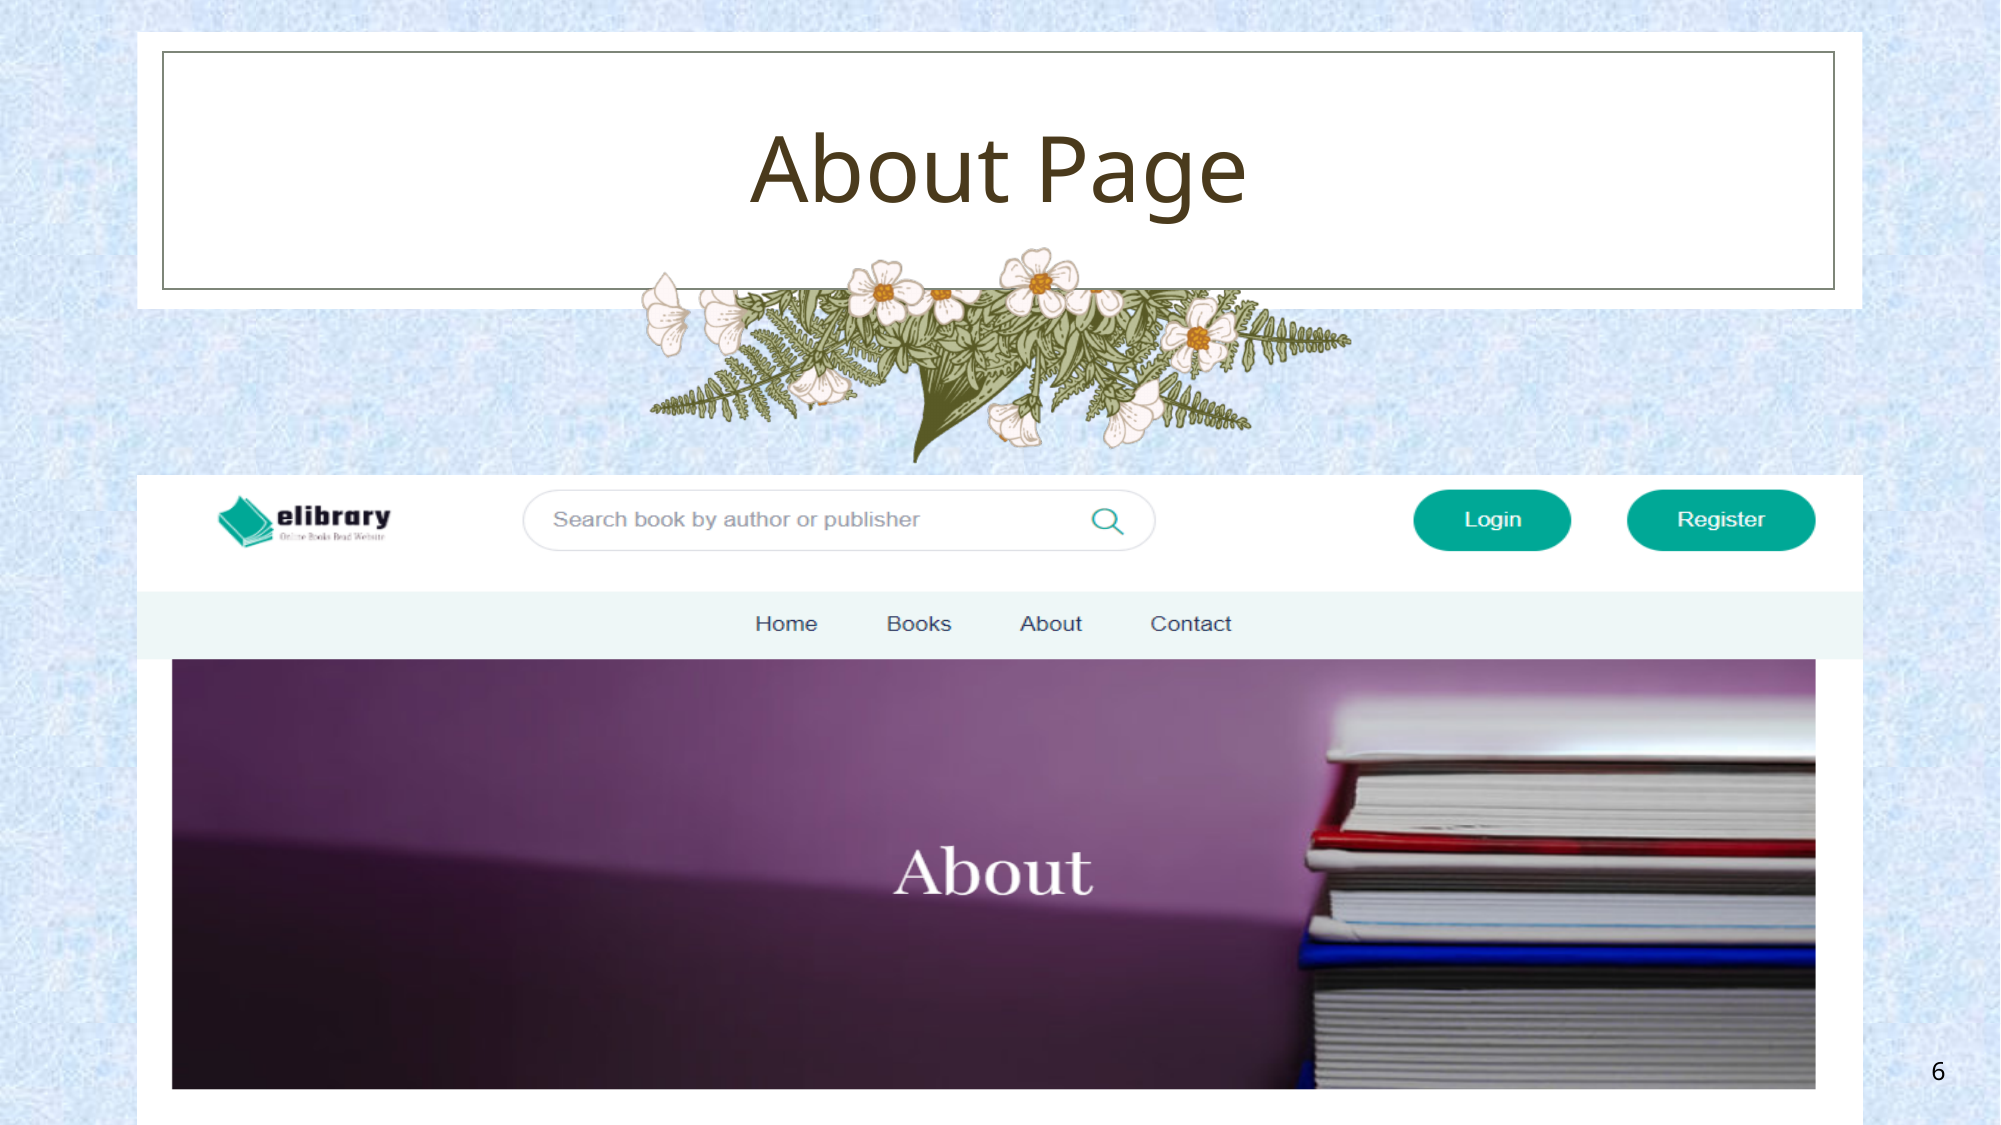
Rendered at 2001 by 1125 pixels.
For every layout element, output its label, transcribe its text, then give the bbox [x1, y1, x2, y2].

title About Page [137, 79, 1863, 266]
slide_number 6 [1863, 1042, 1961, 1103]
picture [0, 0, 2001, 1125]
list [137, 475, 1863, 1125]
